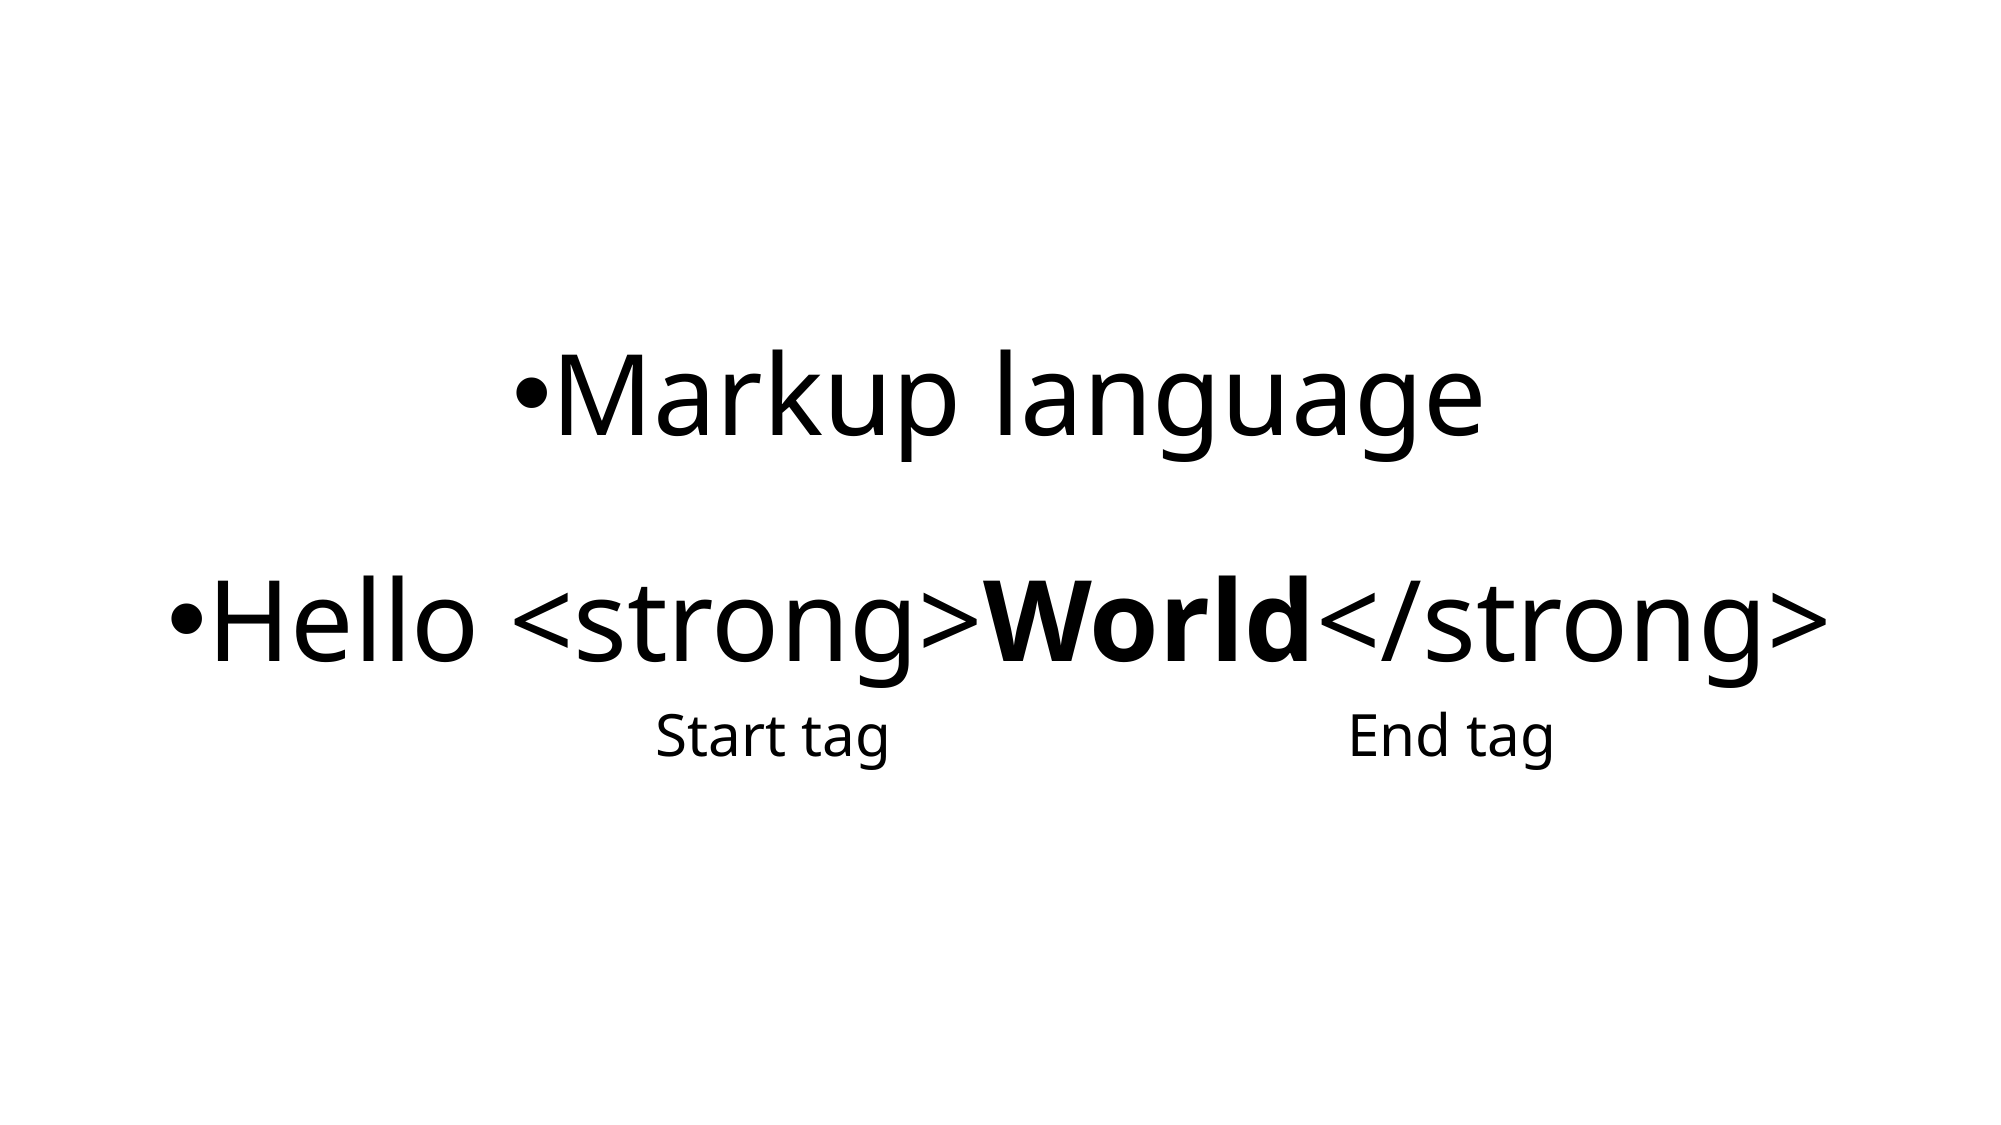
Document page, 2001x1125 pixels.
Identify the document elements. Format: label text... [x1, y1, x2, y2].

list Markup language Hello <strong>World</strong> Start tag End tag [137, 93, 1863, 1014]
